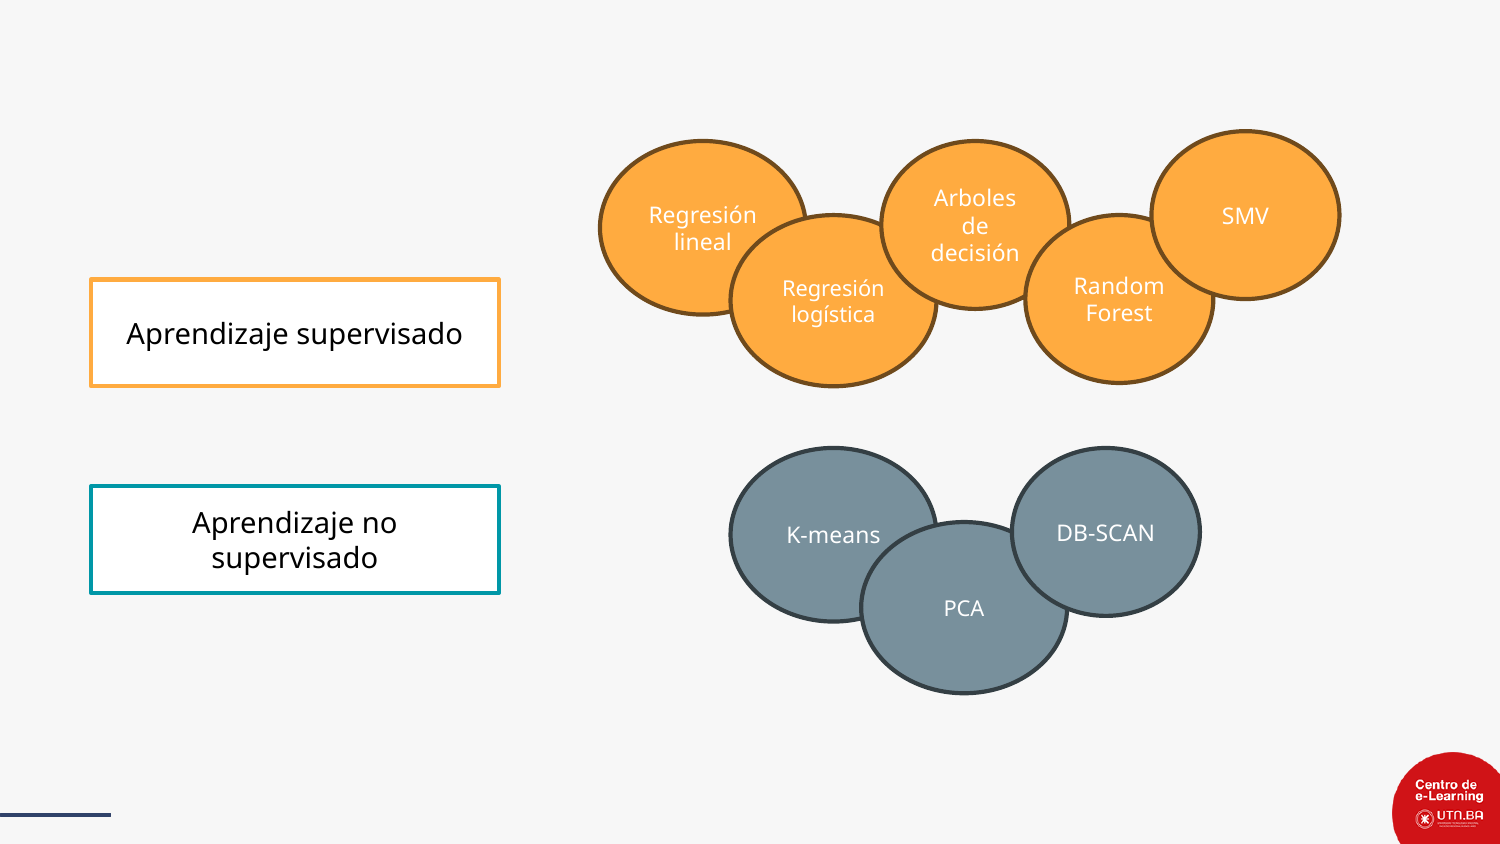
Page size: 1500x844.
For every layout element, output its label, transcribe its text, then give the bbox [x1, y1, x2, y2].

text_box Aprendizaje no supervisado [89, 484, 501, 595]
text_box Regresión lineal [597, 138, 807, 317]
text_box Regresión logística [728, 212, 939, 389]
text_box Arboles de decisión [879, 138, 1072, 312]
text_box PCA [859, 519, 1070, 696]
text_box DB-SCAN [1009, 445, 1203, 618]
picture [0, 0, 1500, 844]
text_box Random Forest [1023, 212, 1216, 386]
text_box K-means [728, 445, 938, 624]
text_box SMV [1149, 129, 1342, 302]
text_box Aprendizaje supervisado [89, 277, 501, 388]
